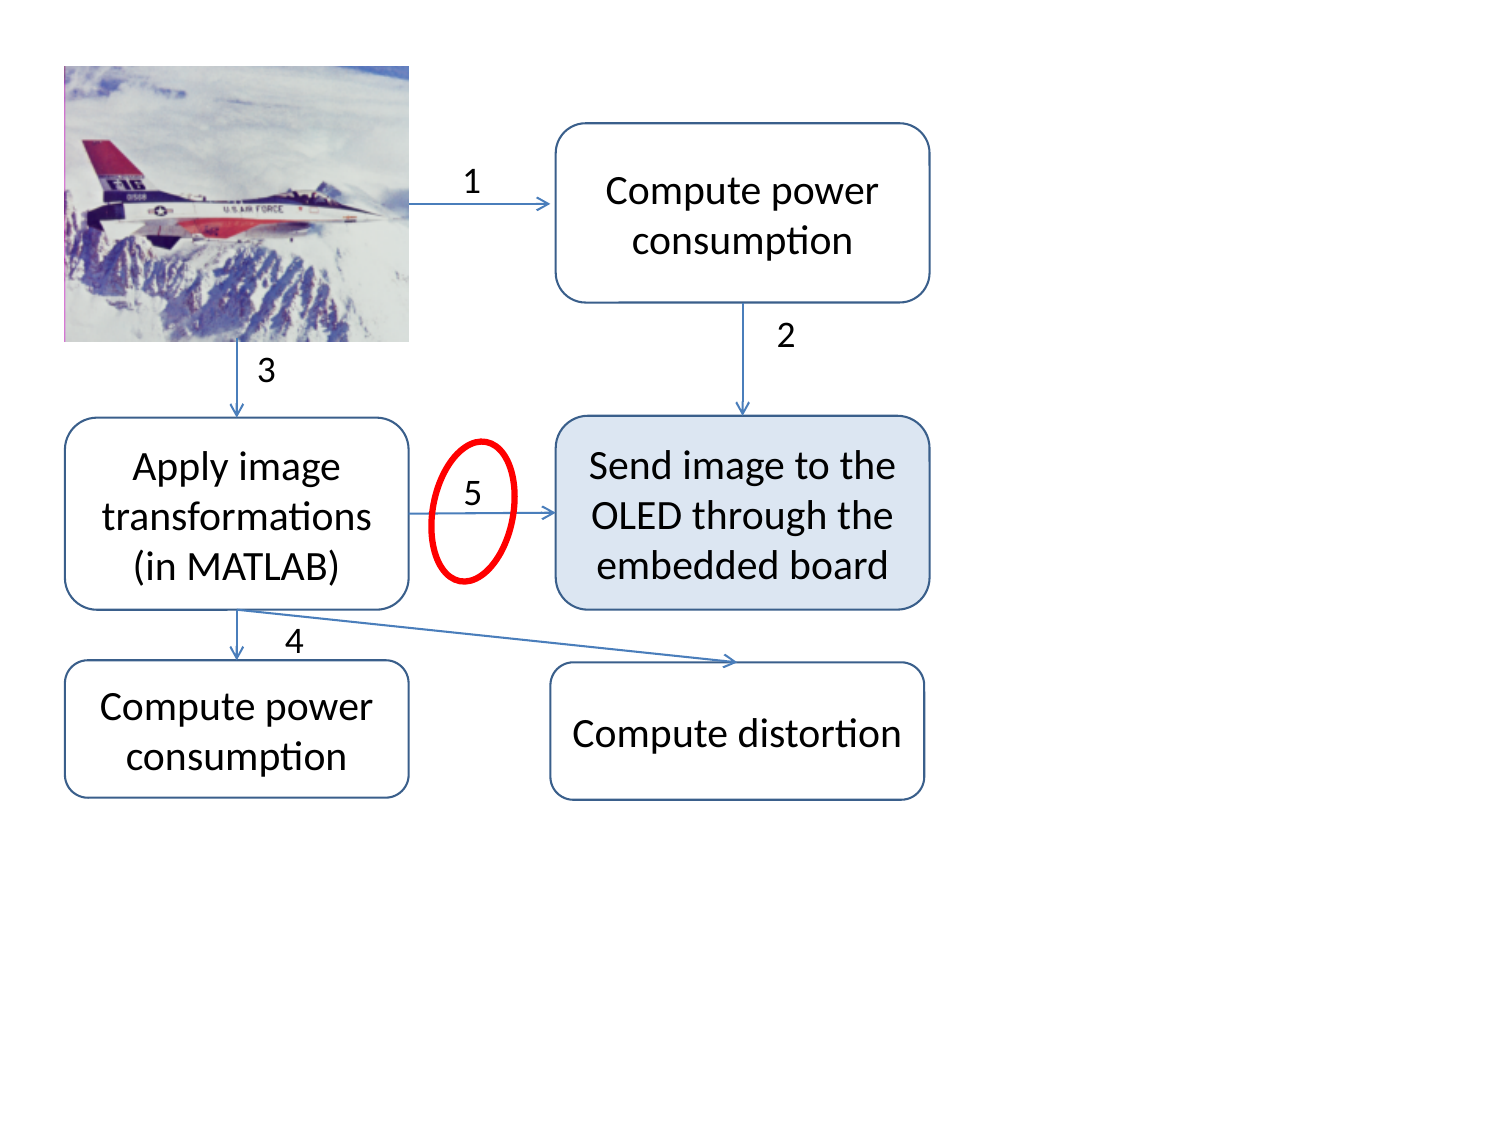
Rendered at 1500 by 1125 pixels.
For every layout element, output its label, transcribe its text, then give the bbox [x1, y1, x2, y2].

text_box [238, 609, 738, 663]
text_box [430, 439, 517, 511]
text_box 2 [761, 302, 805, 363]
text_box Compute power consumption [553, 121, 932, 305]
text_box Apply image transformations (in MATLAB) [62, 415, 411, 612]
text_box Compute distortion [548, 660, 927, 802]
text_box [429, 522, 515, 584]
text_box Compute power consumption [62, 658, 411, 800]
text_box 3 [242, 349, 285, 398]
text_box 1 [447, 148, 491, 202]
picture [64, 66, 409, 342]
text_box Send image to the OLED through the embedded board [553, 413, 932, 612]
